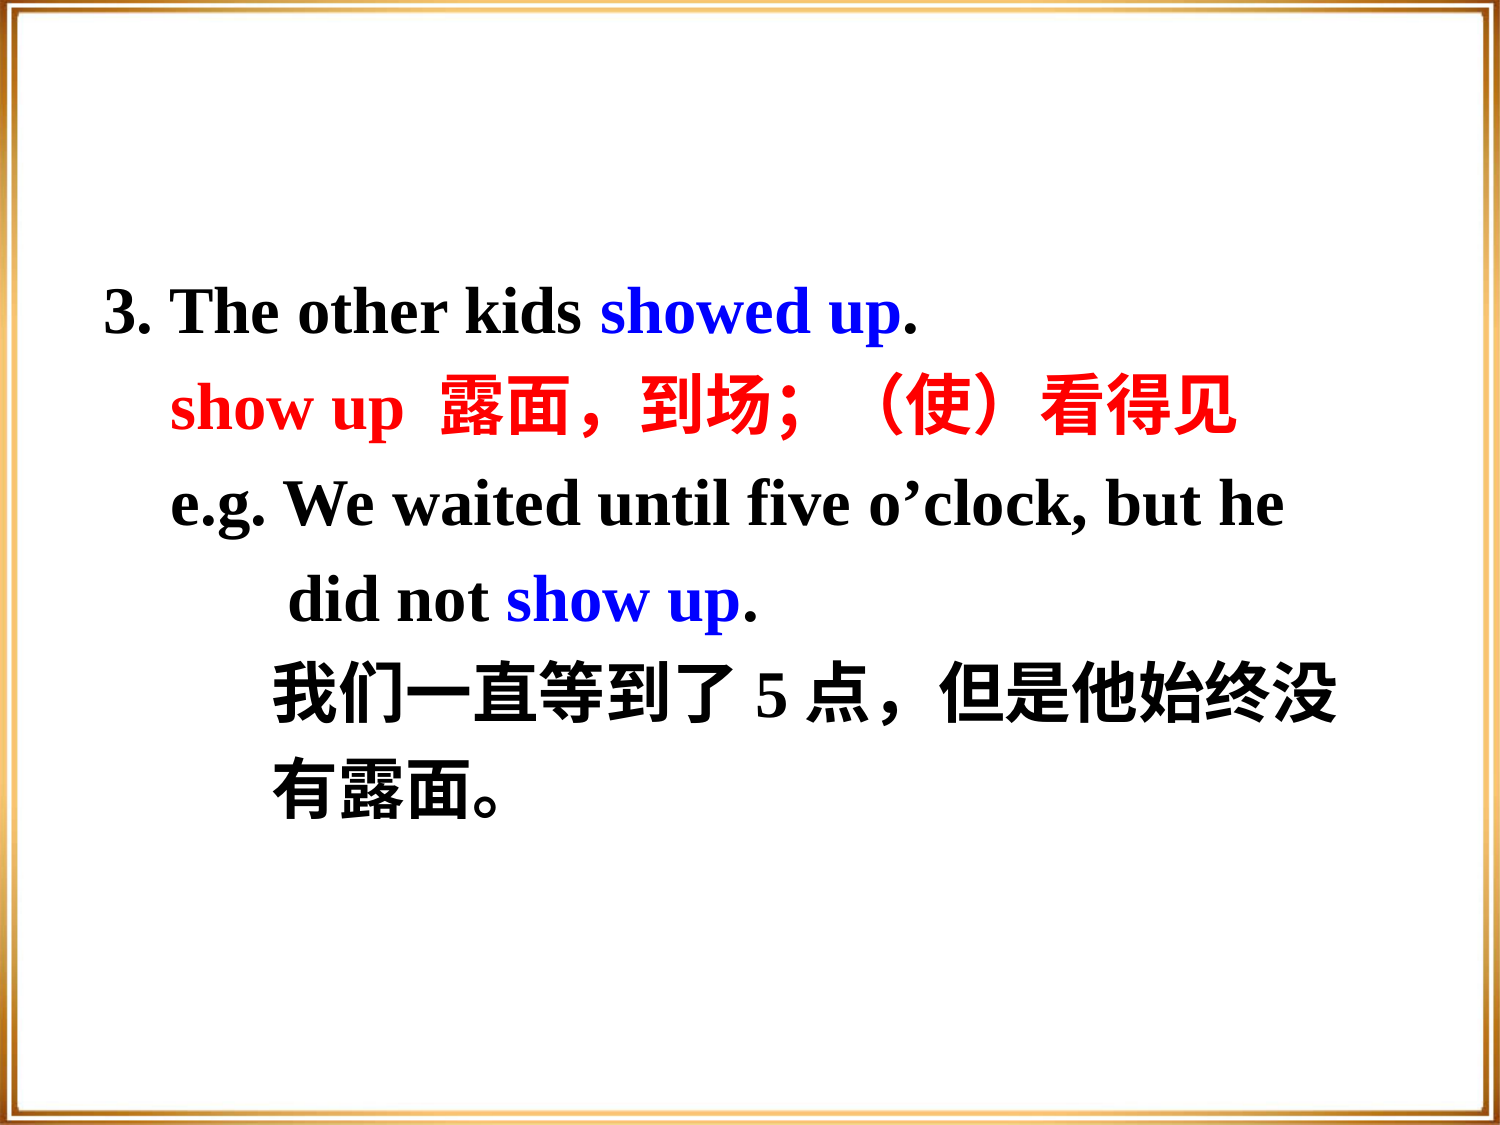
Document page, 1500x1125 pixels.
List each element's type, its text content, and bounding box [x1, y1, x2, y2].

picture [0, 0, 1500, 1125]
list 3. The other kids showed up. show up 露面，到场；（使）看得见 e.g. We waited until five o’clock, but he did not show up. 我们一直等到了5点，但是他始终没 有露面。 [88, 243, 1400, 905]
